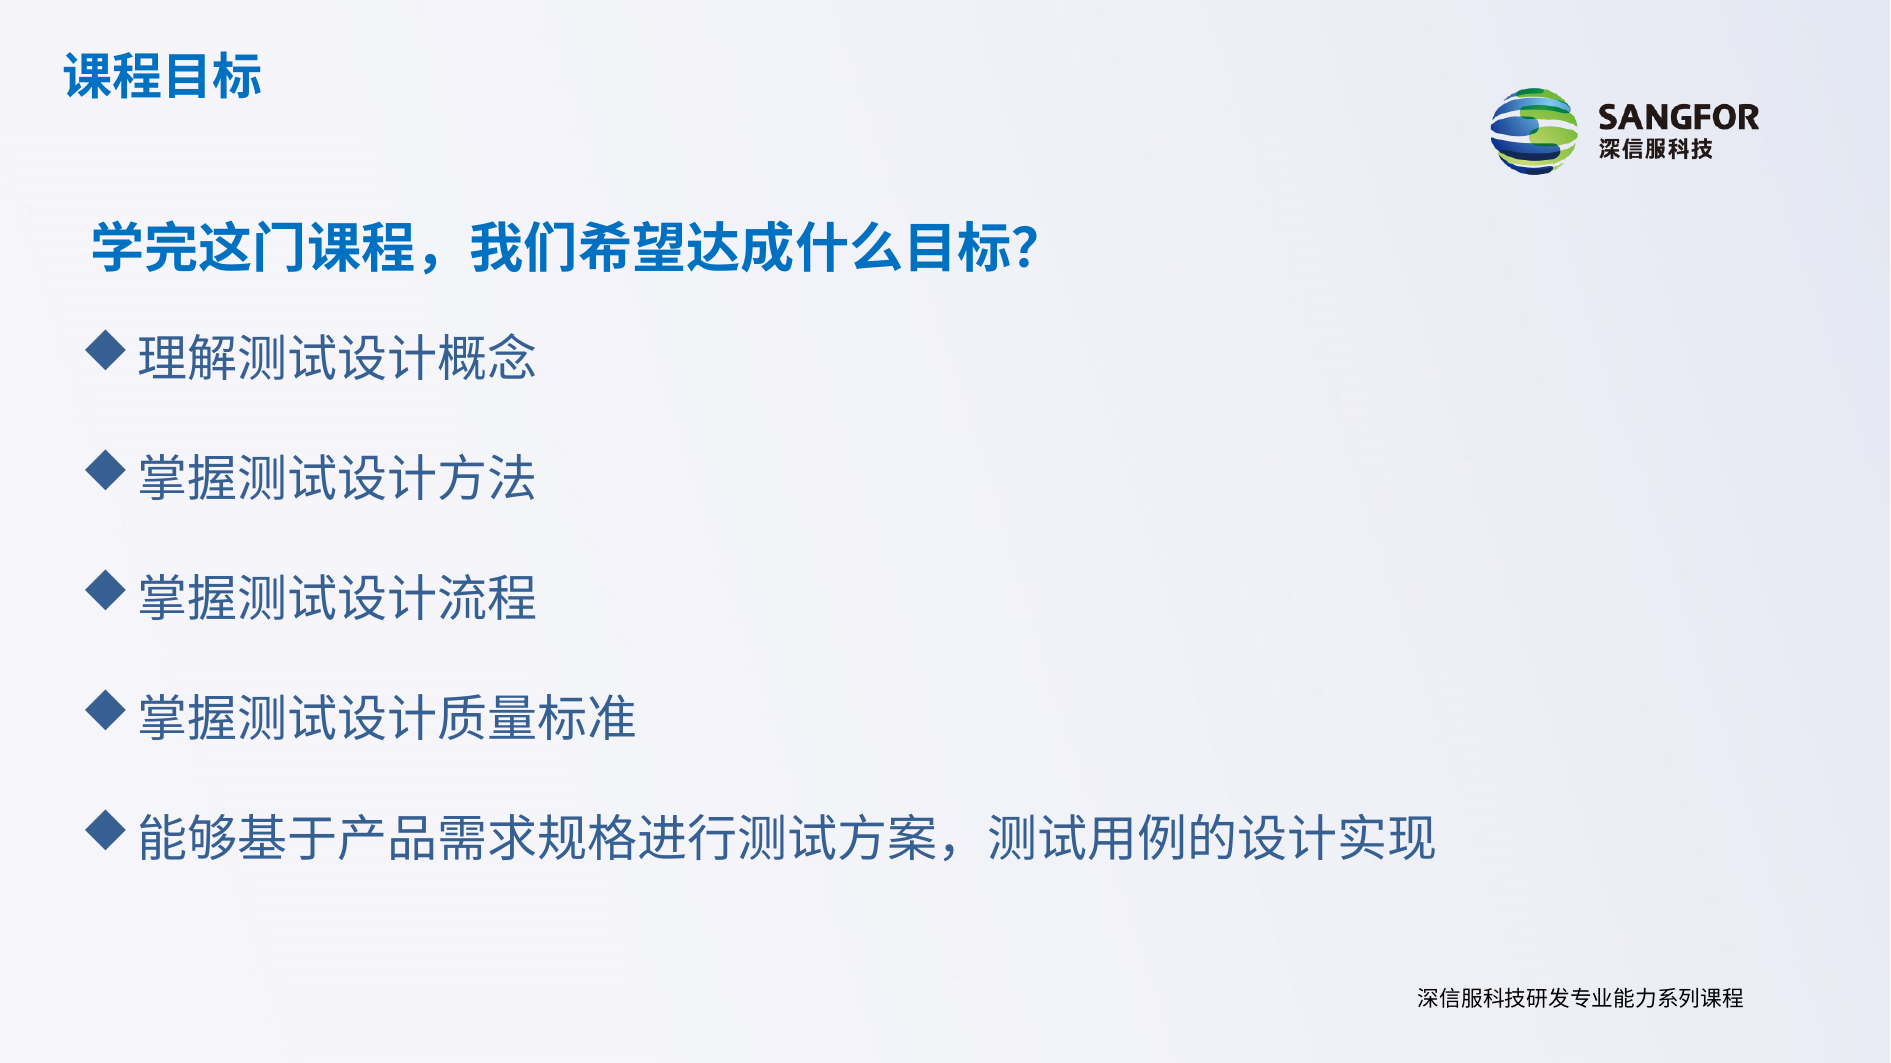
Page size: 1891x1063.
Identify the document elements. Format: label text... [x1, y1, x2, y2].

text_box 学完这门课程，我们希望达成什么目标？ [75, 206, 1082, 286]
text_box 课程目标 [47, 11, 1749, 134]
picture [0, 0, 1891, 1063]
text_box 理解测试设计概念 掌握测试设计方法 掌握测试设计流程 掌握测试设计质量标准 能够基于产品需求规格进行测试方案，测试用例的设计实现 [66, 318, 1666, 994]
